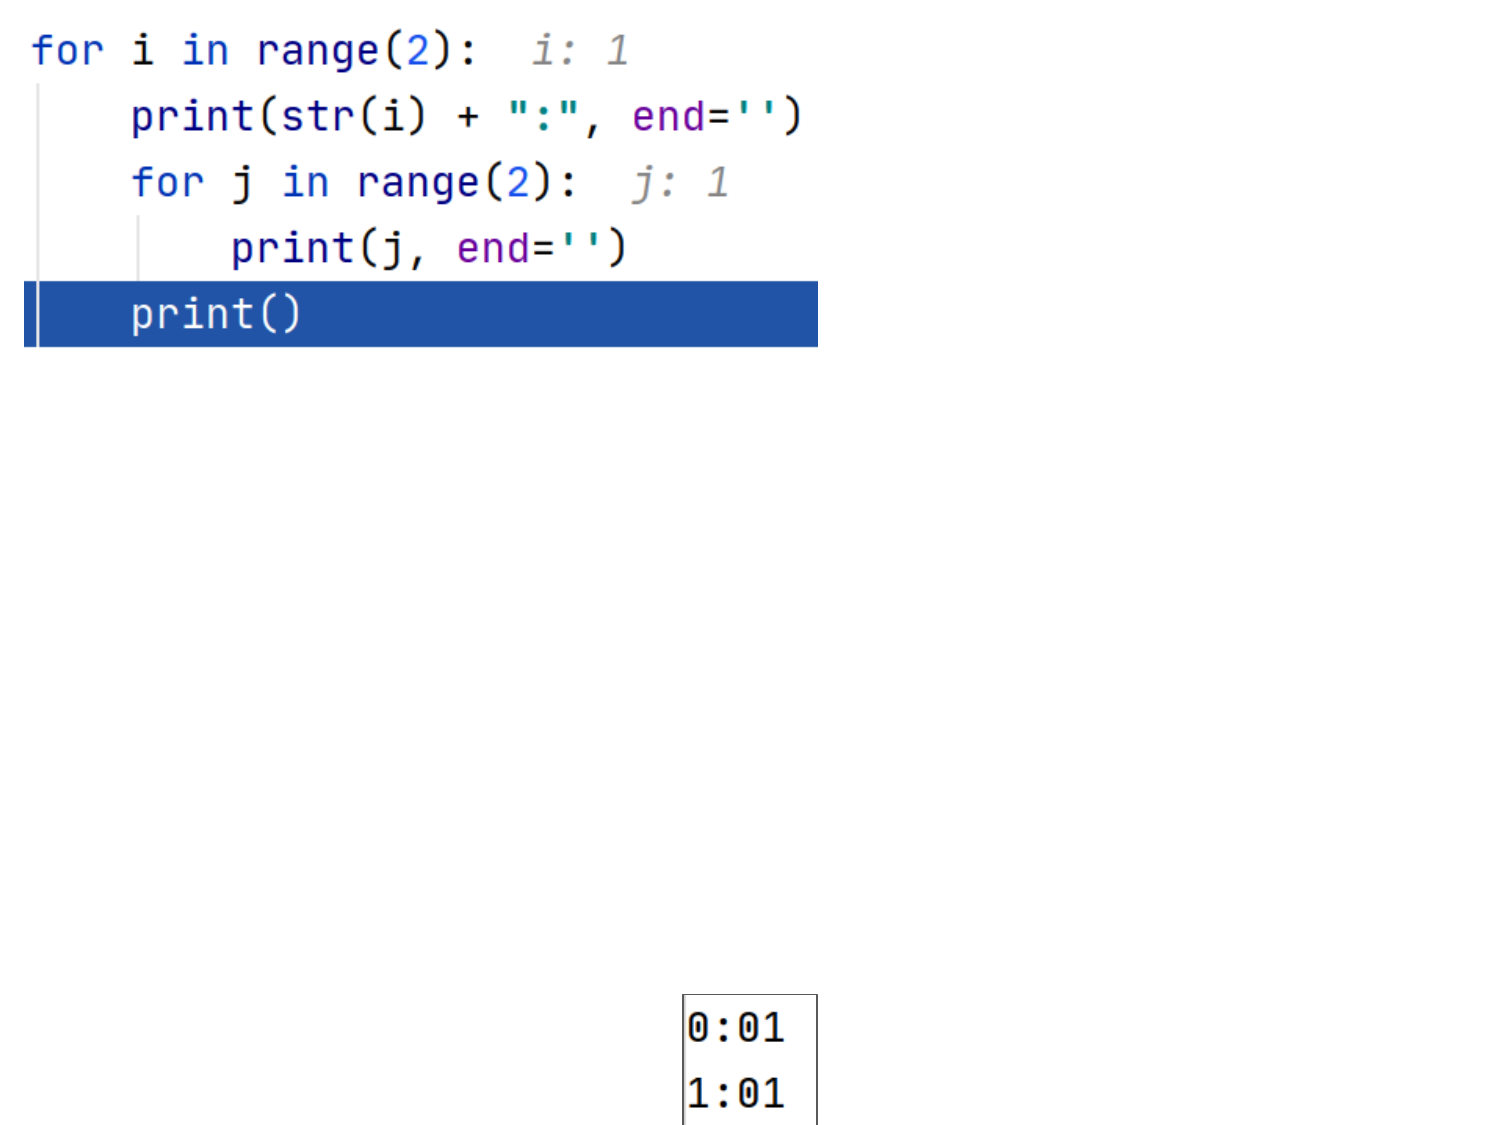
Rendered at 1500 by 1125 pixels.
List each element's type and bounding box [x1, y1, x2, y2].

picture [24, 24, 818, 374]
picture [683, 994, 817, 1125]
